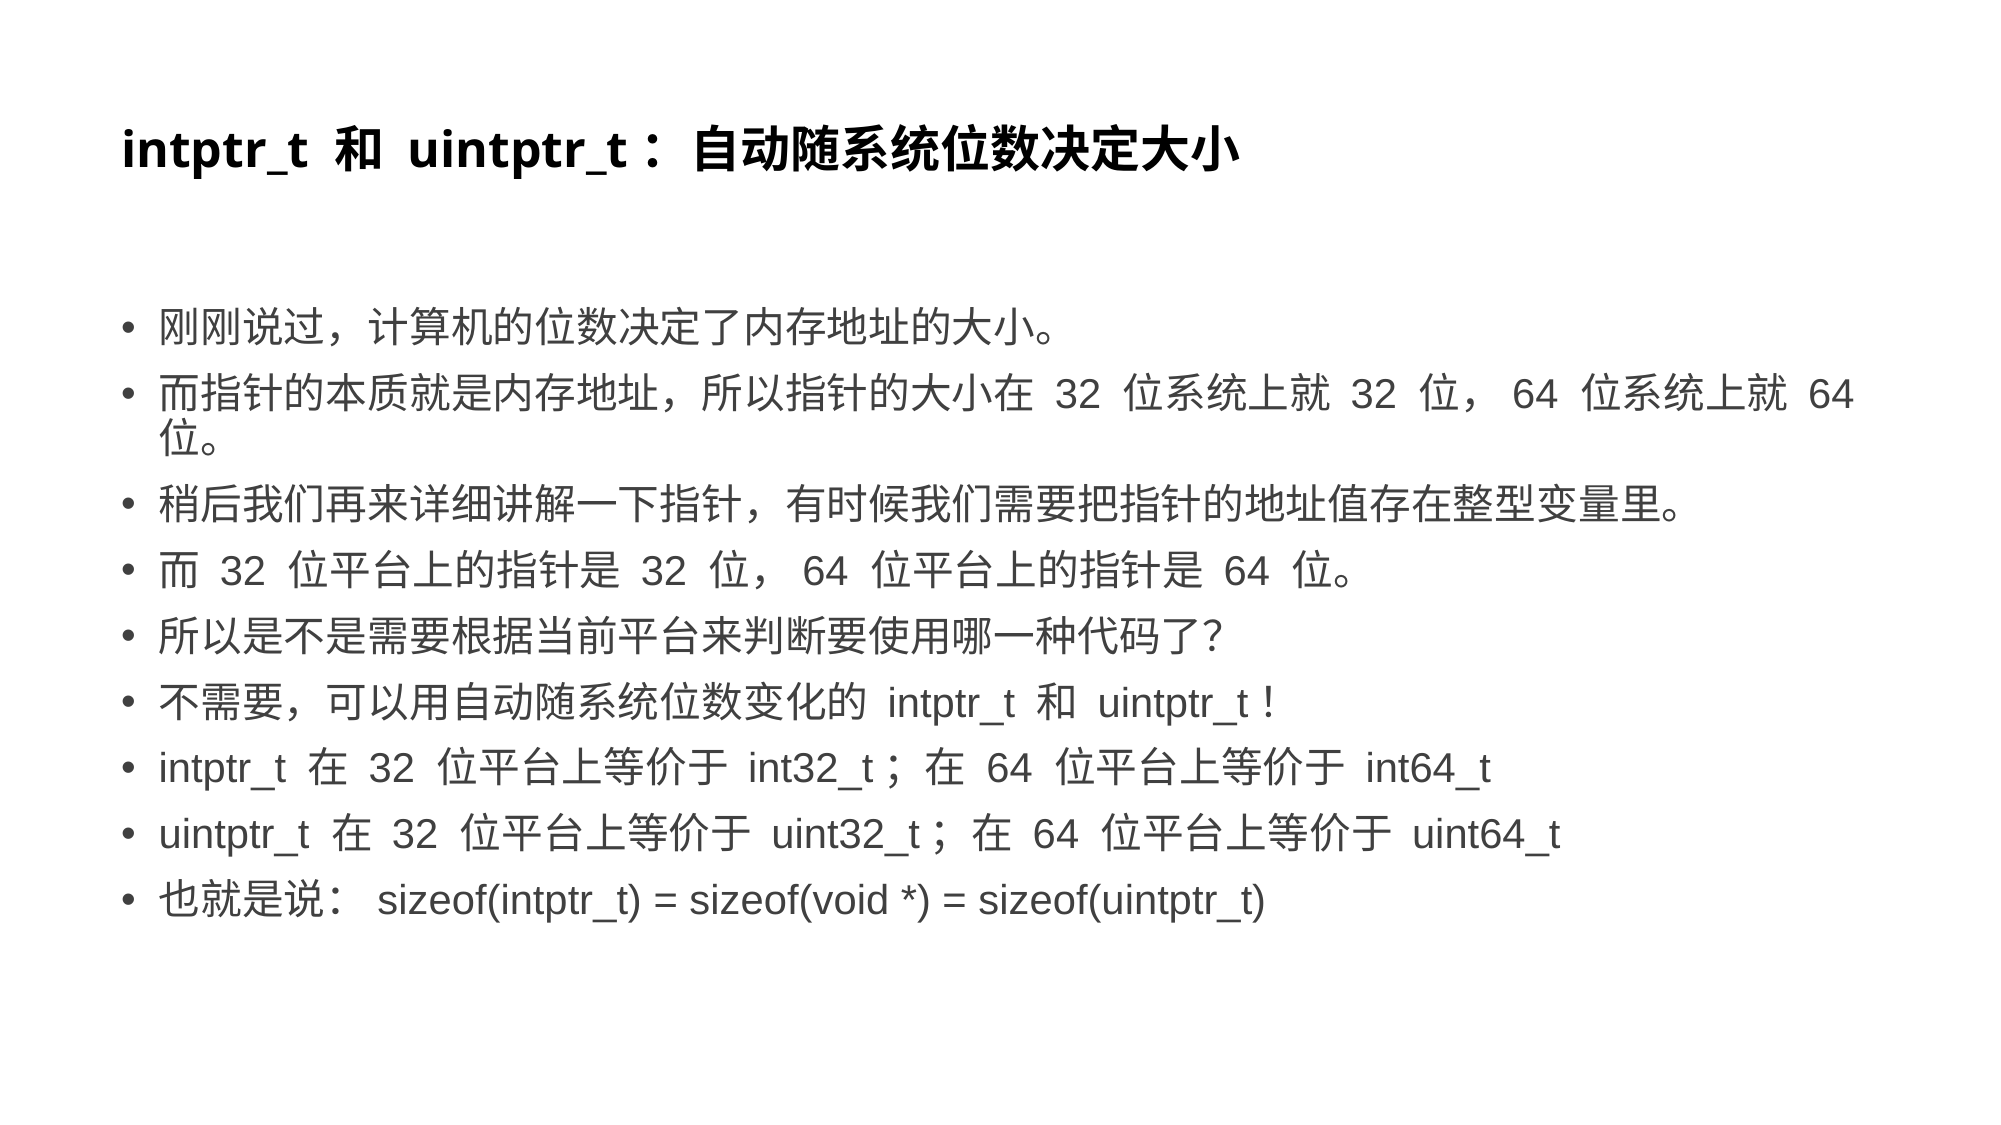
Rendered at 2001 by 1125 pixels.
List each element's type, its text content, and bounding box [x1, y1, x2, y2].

list 刚刚说过，计算机的位数决定了内存地址的大小。 而指针的本质就是内存地址，所以指针的大小在 32 位系统上就 32 位，64 位系统上就 64 位。 稍后我们再来详细讲解一下指针，有时候我们需要把指针的地址值存在整型变量里。 而 32 位平台上的指针是 32 位，64 位平台上的指针是 64 位。 所以是不是需要根据当前平台来判断要使用哪一种代码了？ 不需要，可以用自动随系统位数变化的 intptr_t 和 uintptr_t！ intptr_t 在 32 位平台上等价于 int32_t；在 64 位平台上等价于 int64_t uintptr_t 在 32 位平台上等价于 uint32_t；在 64 位平台上等价于 uint64_t 也就是说：sizeof(intptr_t) = sizeof(void *) = sizeof(uintptr_t) [106, 299, 1895, 1014]
title intptr_t 和 uintptr_t：自动随系统位数决定大小 [106, 42, 1832, 260]
